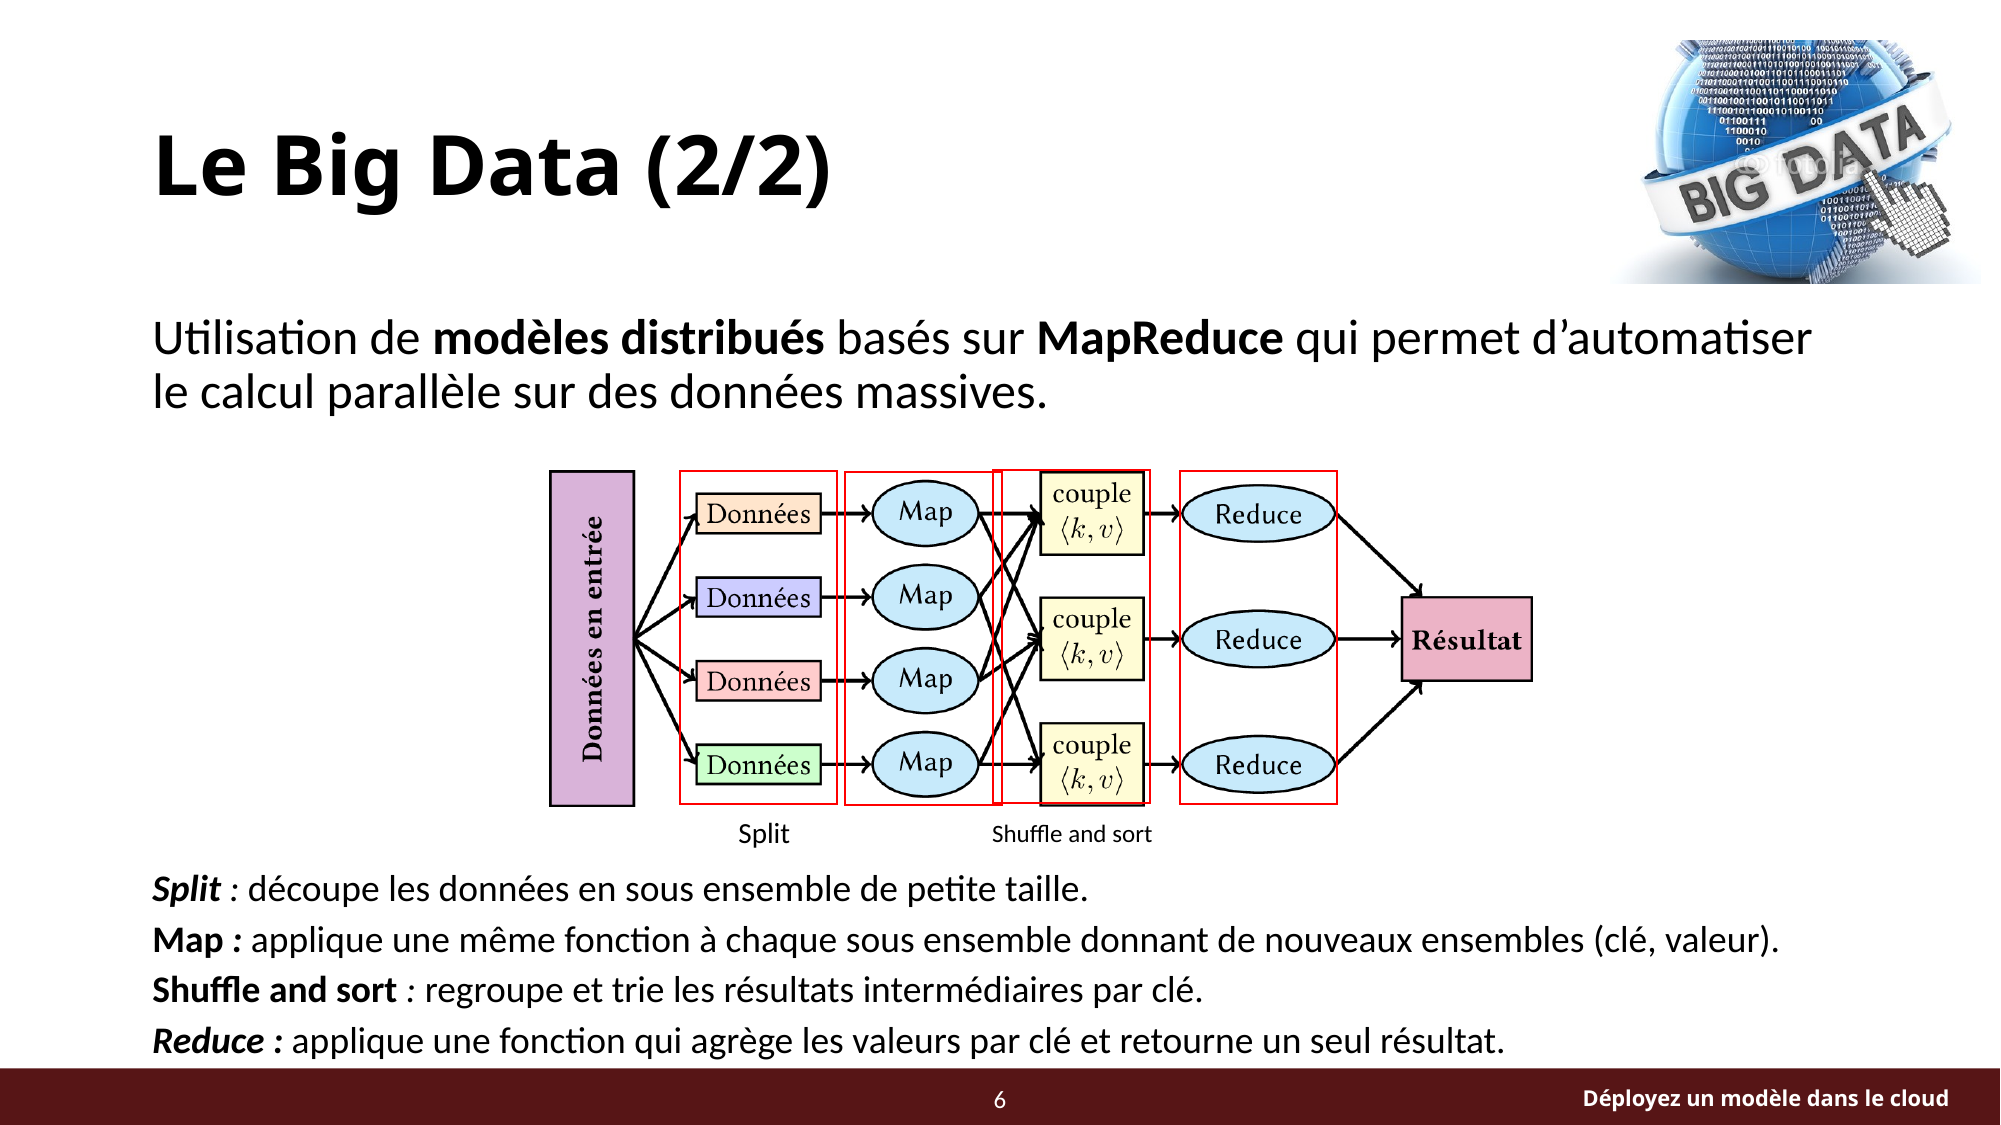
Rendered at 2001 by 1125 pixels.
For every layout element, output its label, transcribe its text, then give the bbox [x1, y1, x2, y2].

list Utilisation de modèles distribués basés sur MapReduce qui permet d’automatiser le calcul parallèle sur des données massives. [137, 303, 1863, 520]
picture [549, 470, 1533, 807]
title Le Big Data (2/2) [137, 59, 1610, 278]
picture [1610, 40, 1981, 285]
slide_number 6 [774, 1078, 1225, 1125]
text_box Shuffle and sort [977, 810, 1172, 855]
text_box Split [723, 807, 855, 858]
text_box Split : découpe les données en sous ensemble de petite taille. Map : applique une même fonction à chaque sous ensemble donnant de nouveaux ensembles (clé, valeur). Shuffle and sort : regroupe et trie les résultats intermédiaires par clé. Reduce : applique une fonction qui agrège les valeurs par clé et retourne un seul résultat. [137, 861, 1863, 1078]
